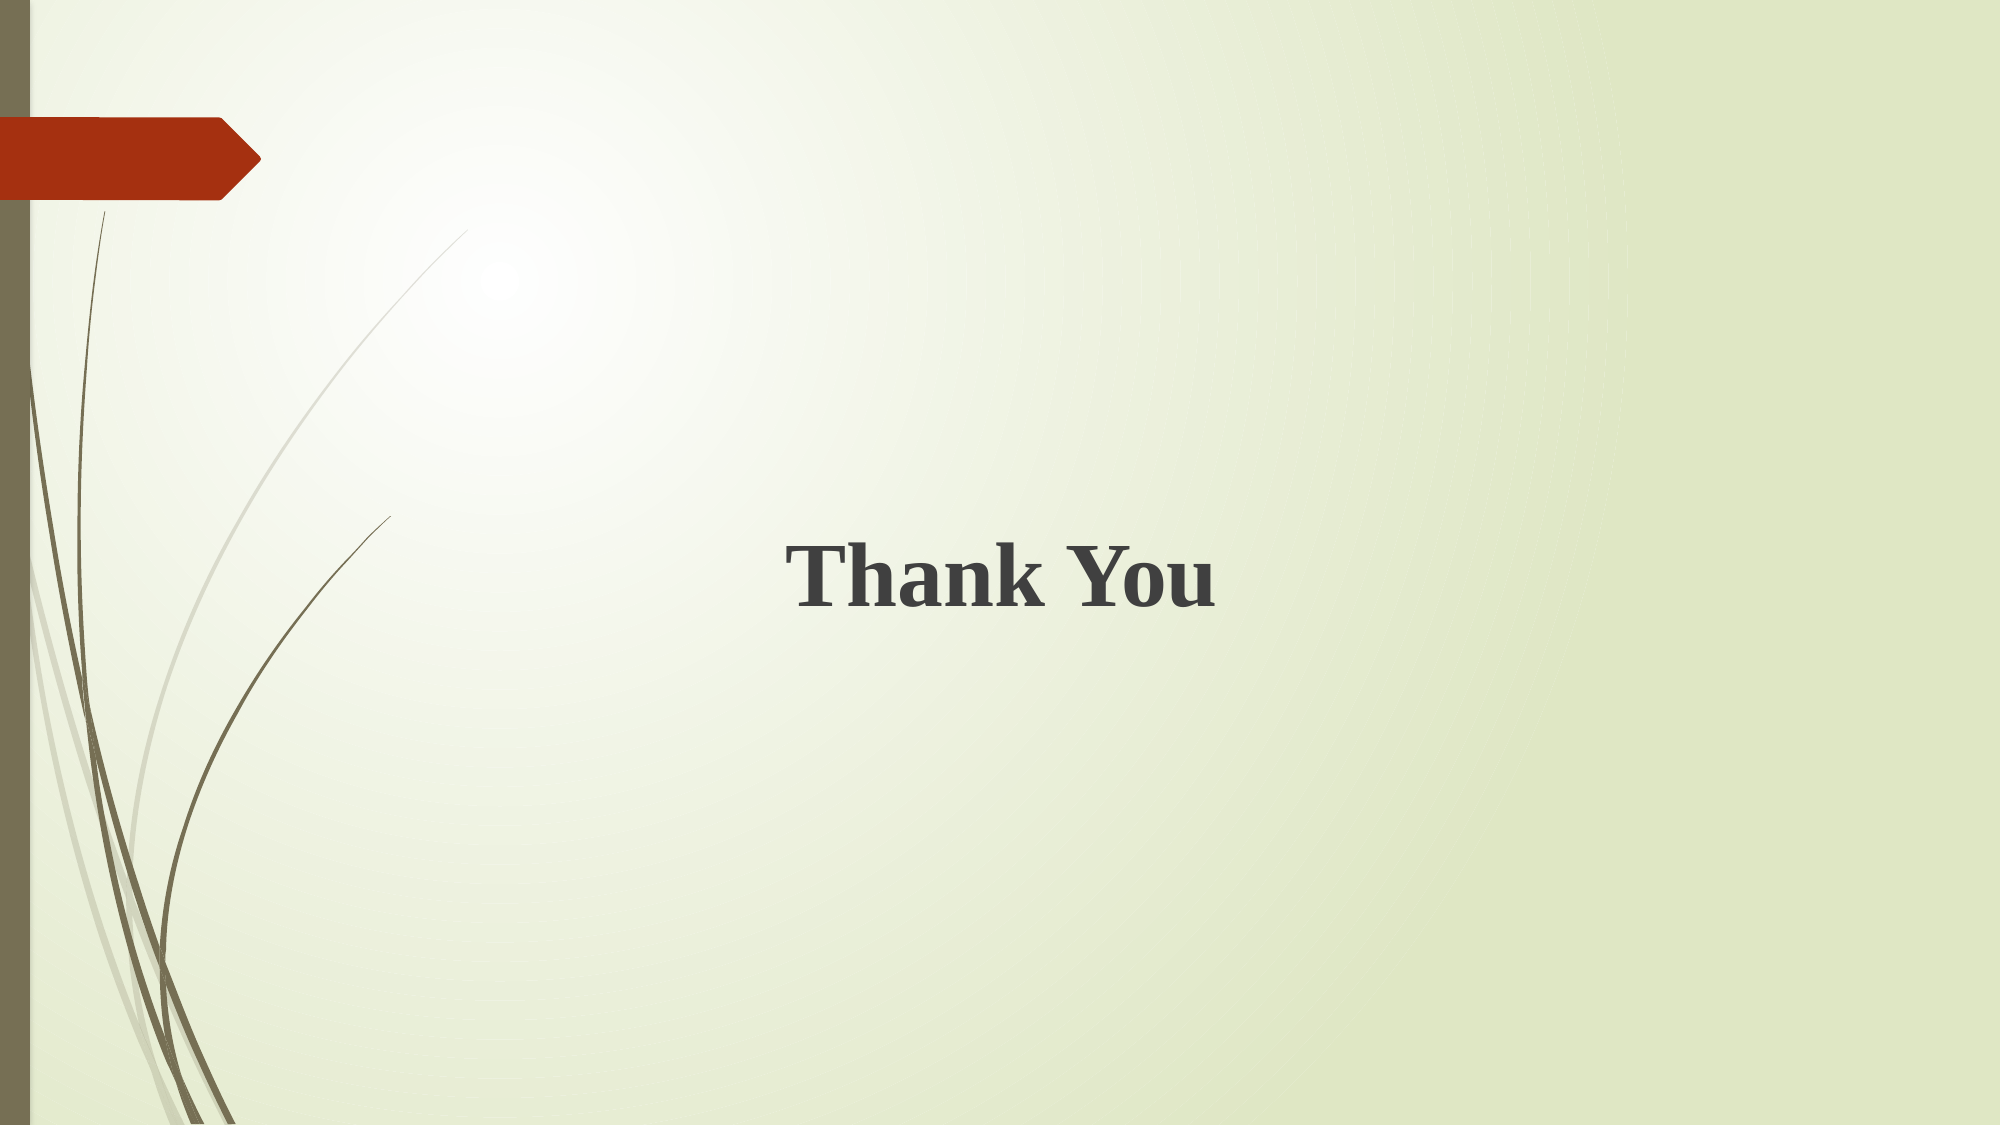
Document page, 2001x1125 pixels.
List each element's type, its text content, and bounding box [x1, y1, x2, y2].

list Thank You [272, 244, 1684, 881]
